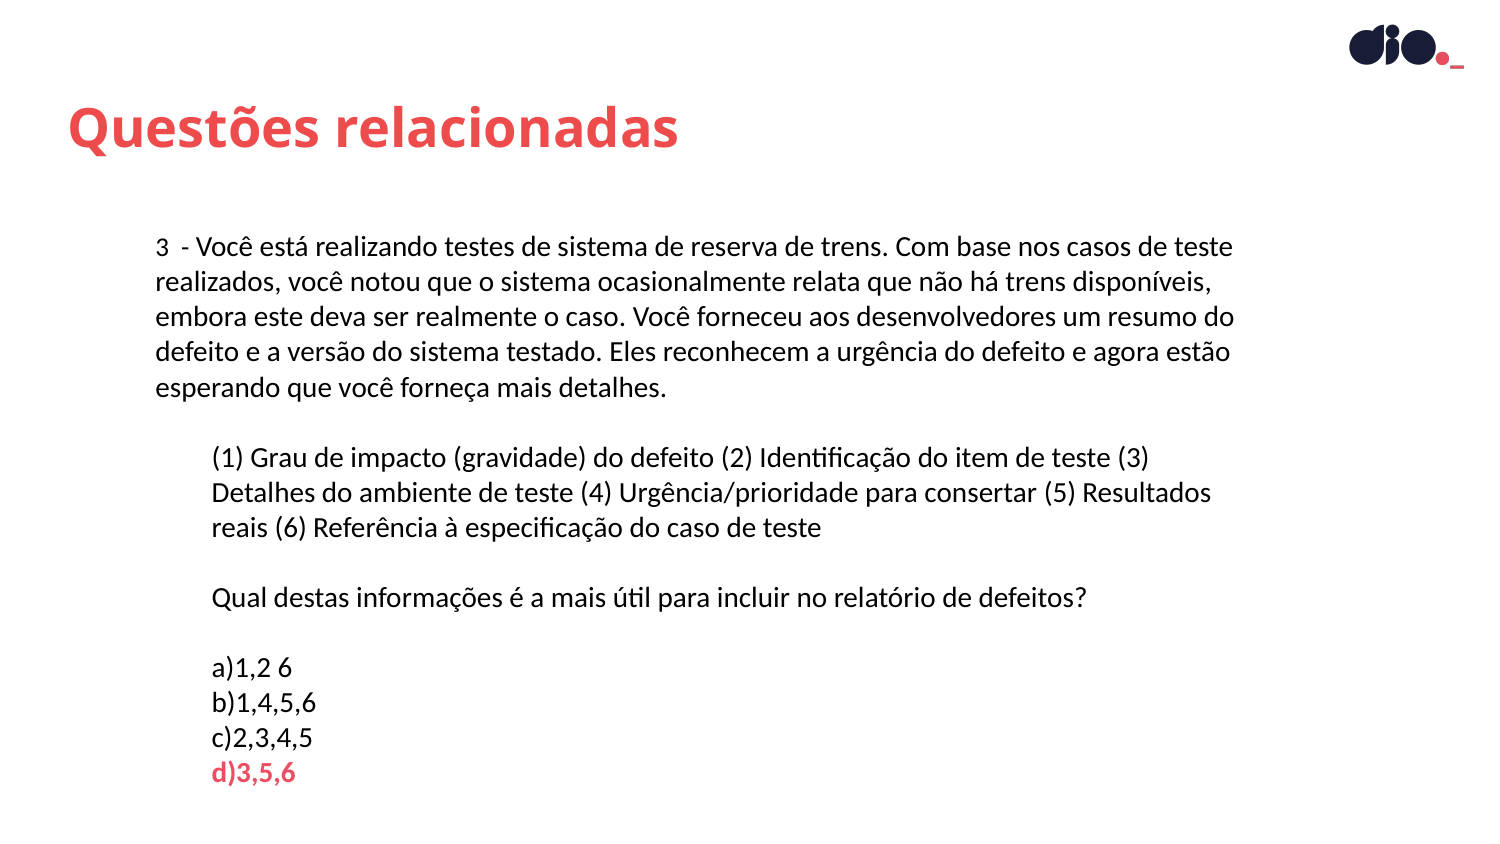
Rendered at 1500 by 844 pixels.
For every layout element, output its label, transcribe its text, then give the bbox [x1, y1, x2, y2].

text_box Questões relacionadas [52, 51, 1268, 190]
picture [1334, 15, 1474, 78]
text_box 3 - Você está realizando testes de sistema de reserva de trens. Com base nos casos de teste realizados, você notou que o sistema ocasionalmente relata que não há trens disponíveis, embora este deva ser realmente o caso. Você forneceu aos desenvolvedores um resumo do defeito e a versão do sistema testado. Eles reconhecem a urgência do defeito e agora estão esperando que você forneça mais detalhes. (1) Grau de impacto (gravidade) do defeito (2) Identificação do item de teste (3) Detalhes do ambiente de teste (4) Urgência/prioridade para consertar (5) Resultados reais (6) Referência à especificação do caso de teste Qual destas informações é a mais útil para incluir no relatório de defeitos? a)1,2 6 b)1,4,5,6 c)2,3,4,5 d)3,5,6 [121, 212, 1268, 844]
